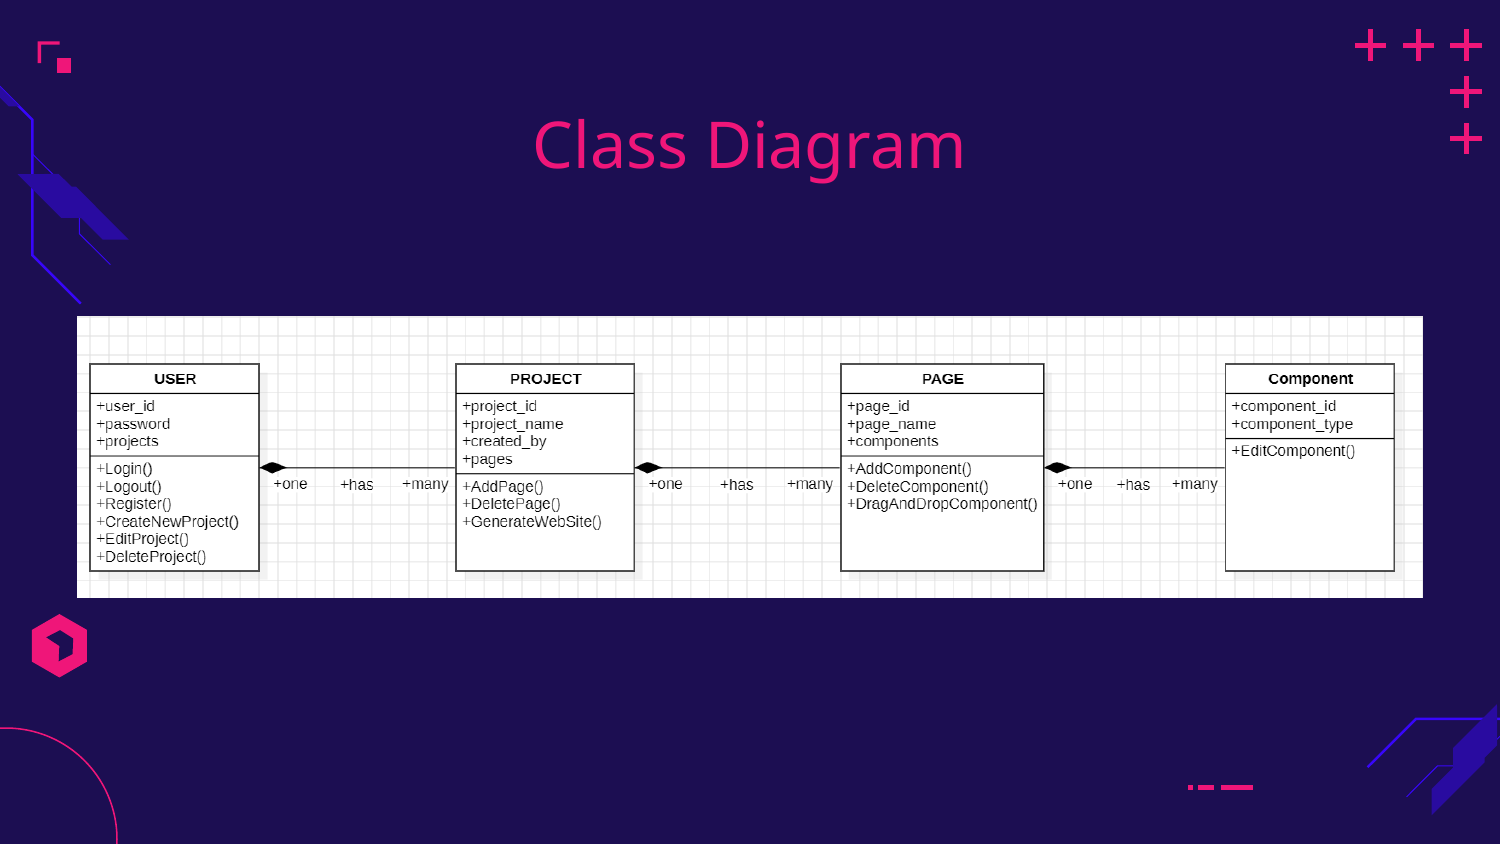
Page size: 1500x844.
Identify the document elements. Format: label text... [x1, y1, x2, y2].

picture [77, 316, 1423, 599]
title Class Diagram [116, 88, 1383, 183]
